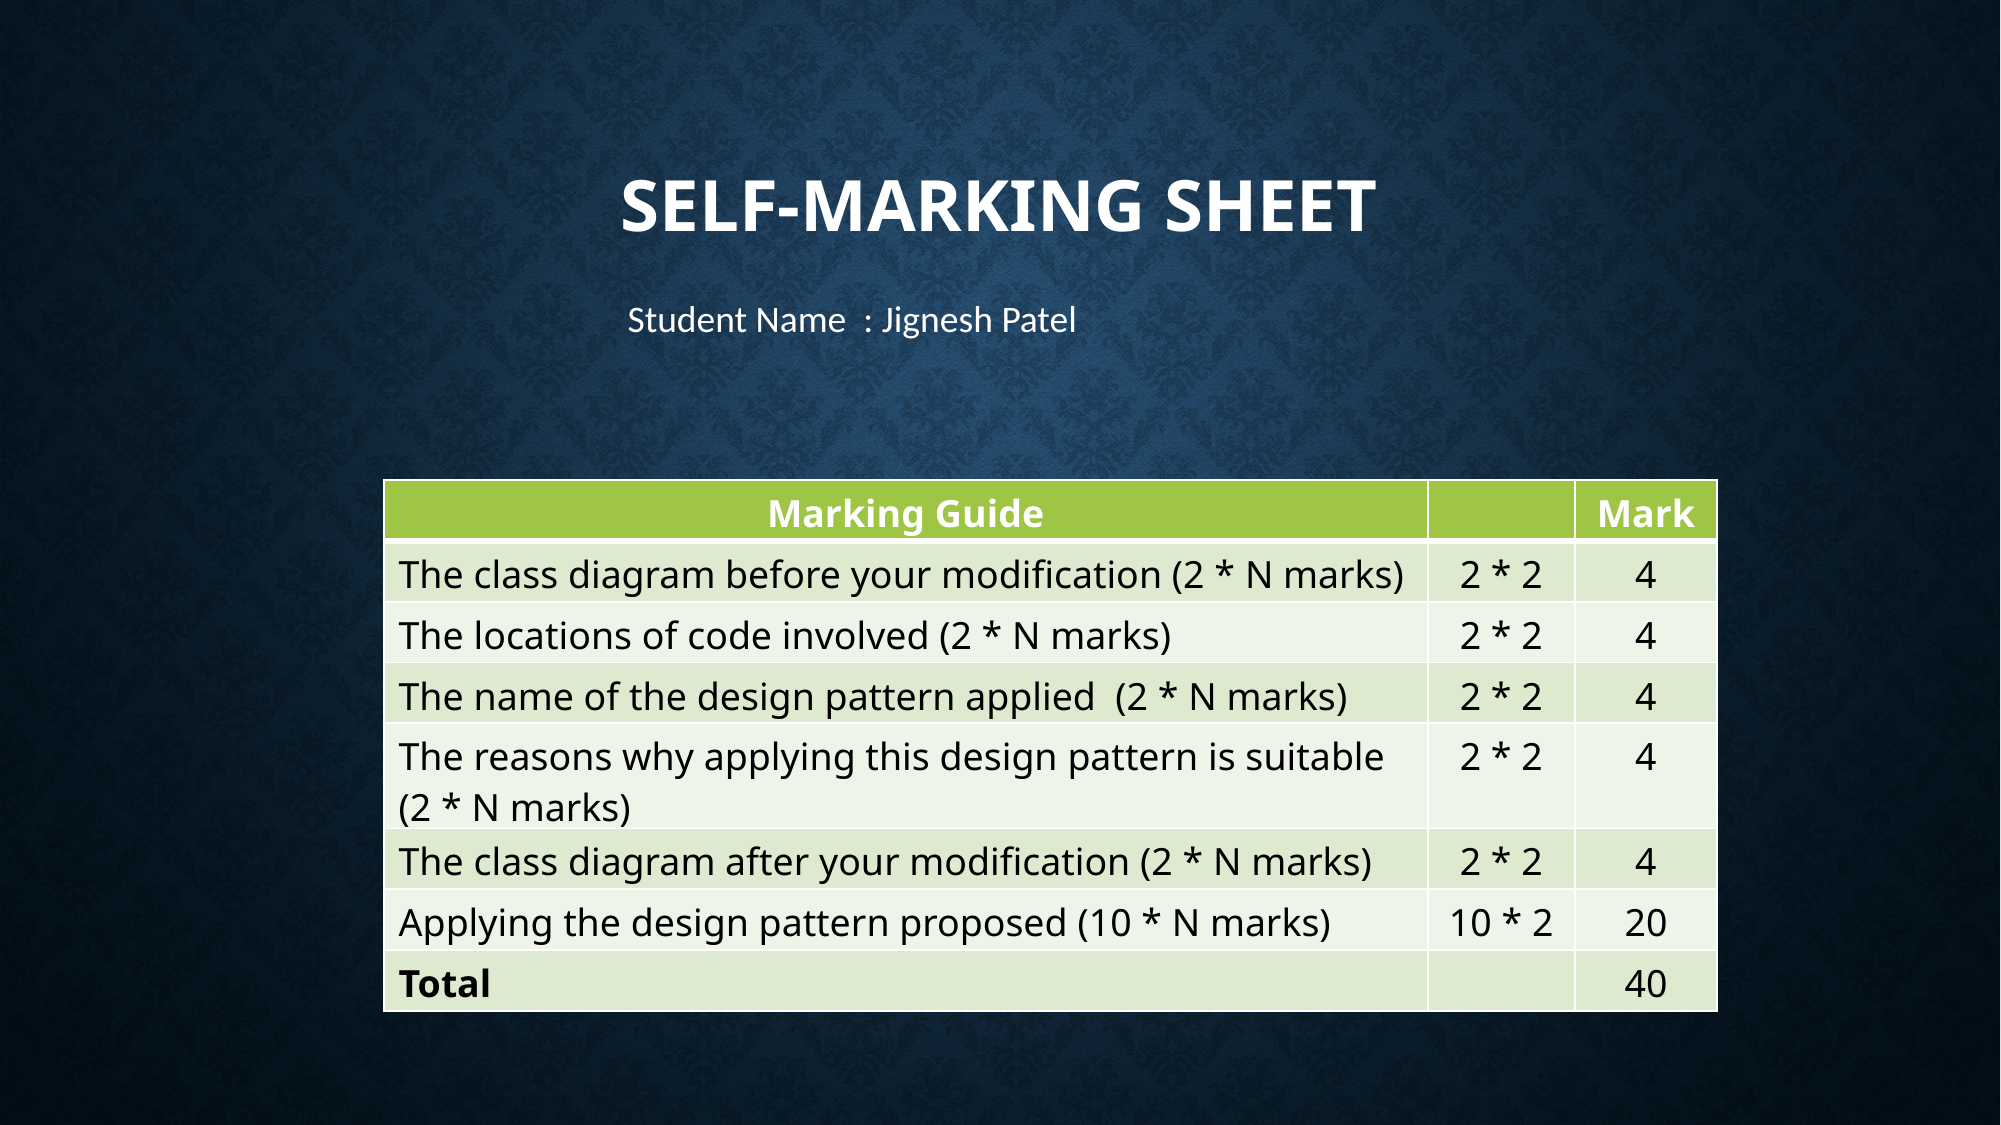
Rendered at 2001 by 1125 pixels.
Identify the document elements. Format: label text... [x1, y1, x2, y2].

table_header [1429, 481, 1574, 538]
table_cell 4 [1576, 603, 1716, 662]
table_cell 4 [1576, 544, 1716, 601]
table_cell The reasons why applying this design pattern is suitable (2 * N marks) [385, 724, 1427, 828]
table_cell 2 * 2 [1429, 829, 1574, 888]
table_cell 4 [1576, 724, 1716, 828]
table_cell 20 [1576, 890, 1716, 949]
table_cell The class diagram after your modification (2 * N marks) [385, 829, 1427, 888]
text_box Student Name : Jignesh Patel [612, 287, 1559, 347]
table_cell 4 [1576, 829, 1716, 888]
title Self-Marking sheet [149, 99, 1849, 318]
table_cell Total [385, 951, 1427, 1010]
table_header Mark [1576, 481, 1716, 538]
table_cell 2 * 2 [1429, 603, 1574, 662]
table_cell 2 * 2 [1429, 544, 1574, 601]
table_cell 10 * 2 [1429, 890, 1574, 949]
table_cell The locations of code involved (2 * N marks) [385, 603, 1427, 662]
table_cell The class diagram before your modification (2 * N marks) [385, 544, 1427, 601]
table_cell 40 [1576, 951, 1716, 1010]
table_cell [1429, 951, 1574, 1010]
table_cell 4 [1576, 663, 1716, 722]
table_header Marking Guide [385, 481, 1427, 538]
table_cell 2 * 2 [1429, 663, 1574, 722]
table_cell 2 * 2 [1429, 724, 1574, 828]
table_cell Applying the design pattern proposed (10 * N marks) [385, 890, 1427, 949]
table_cell The name of the design pattern applied (2 * N marks) [385, 663, 1427, 722]
